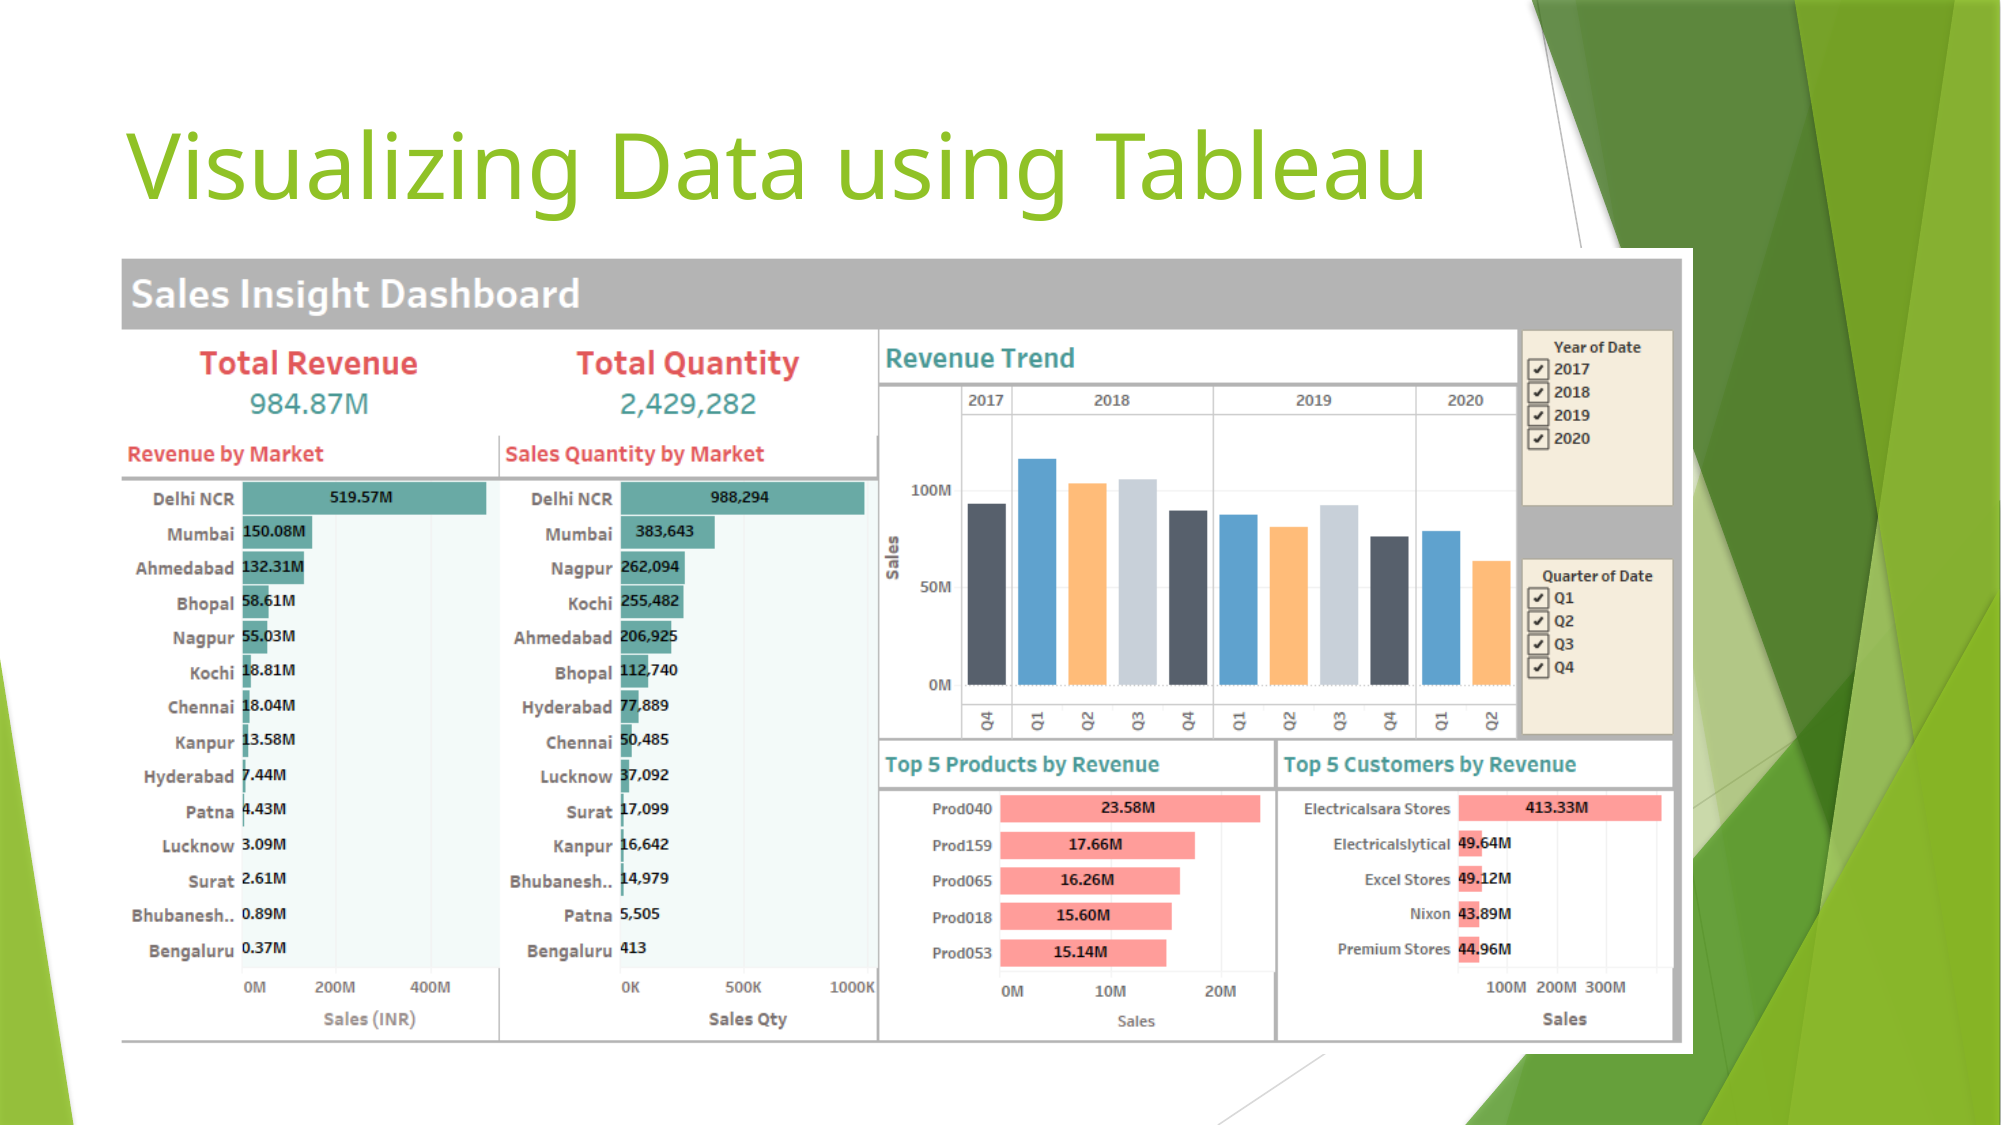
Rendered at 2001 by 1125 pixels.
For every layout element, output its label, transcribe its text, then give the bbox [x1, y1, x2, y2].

picture [110, 248, 1693, 1055]
title Visualizing Data using Tableau [111, 99, 1592, 248]
